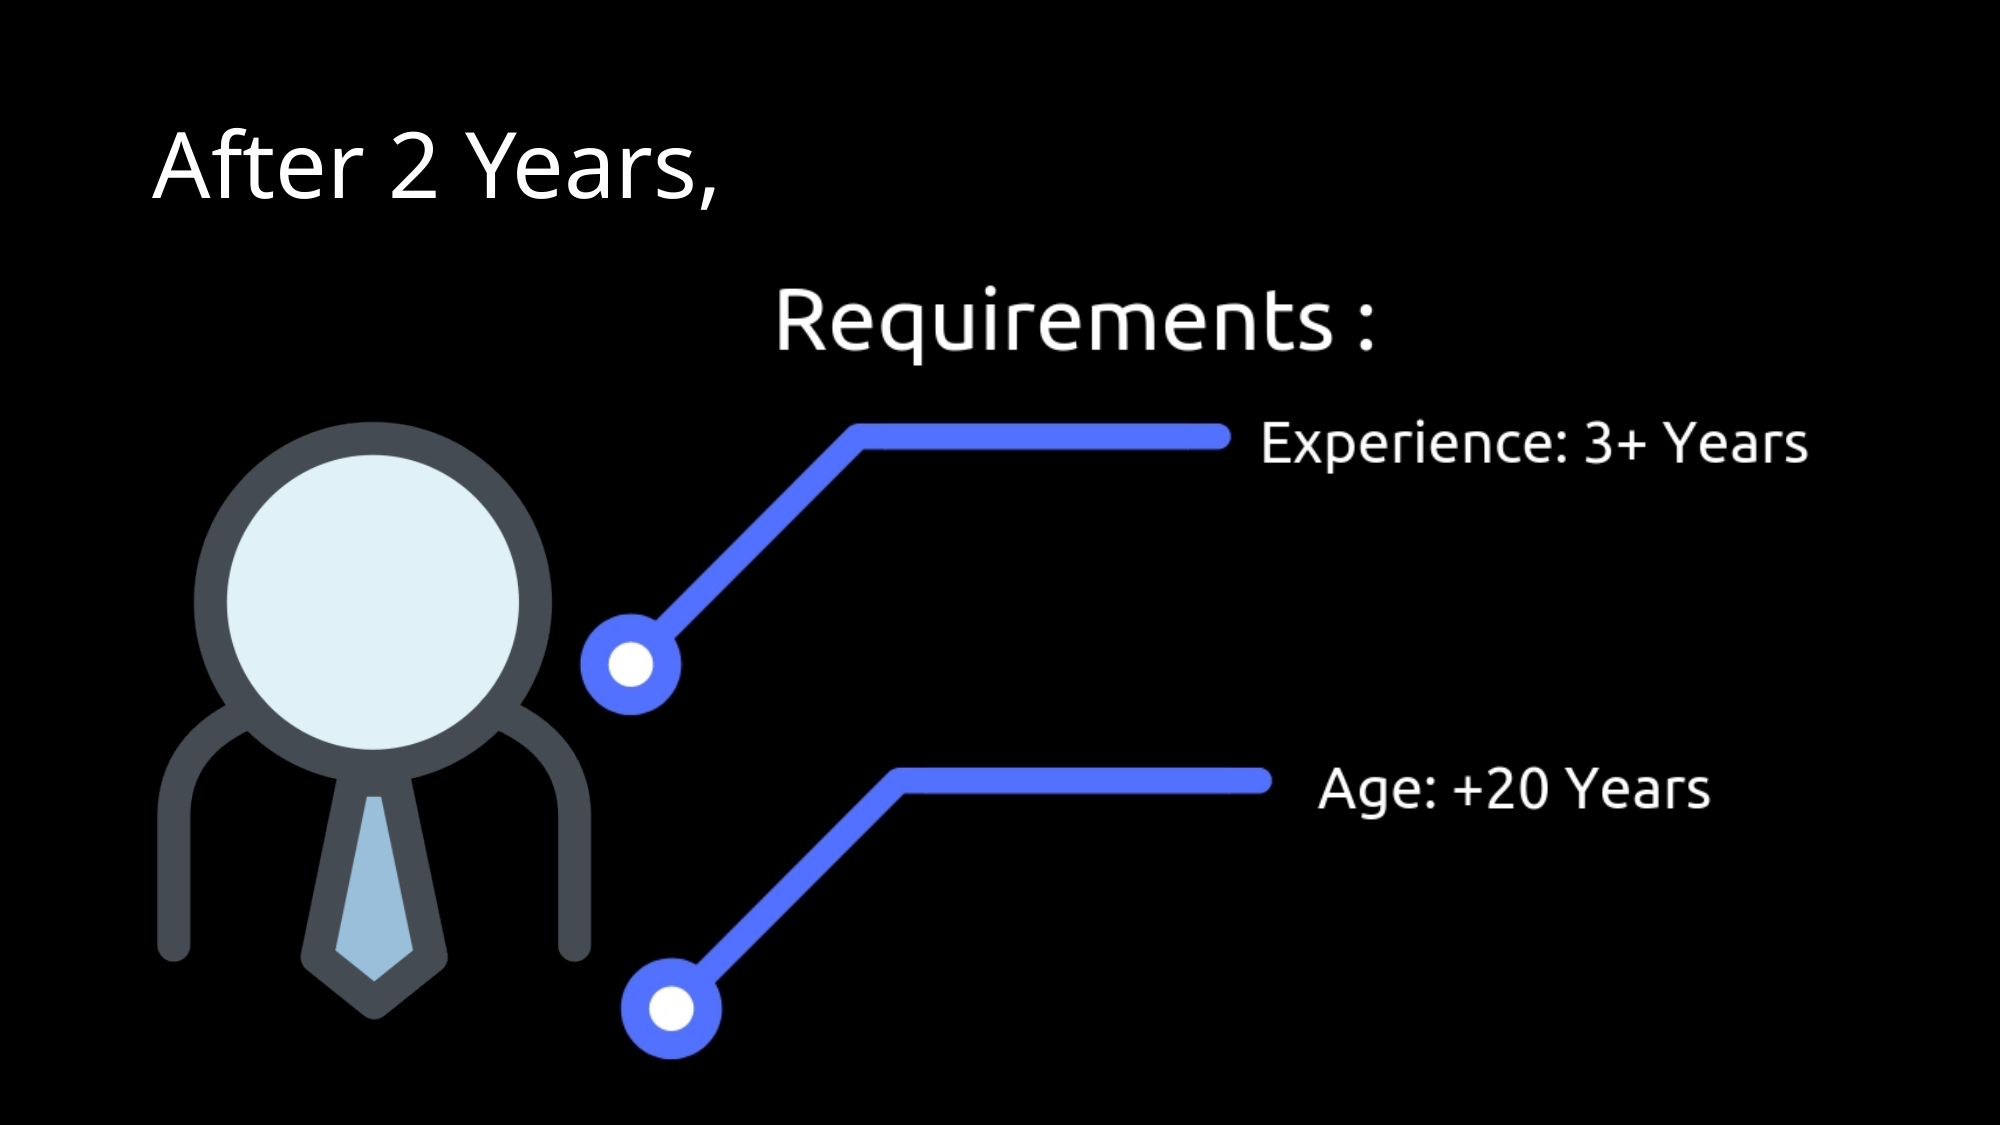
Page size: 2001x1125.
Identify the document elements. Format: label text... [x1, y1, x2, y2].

title After 2 Years, [137, 59, 1863, 278]
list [74, 419, 675, 1020]
picture [556, 231, 1838, 720]
picture [595, 747, 1878, 1108]
